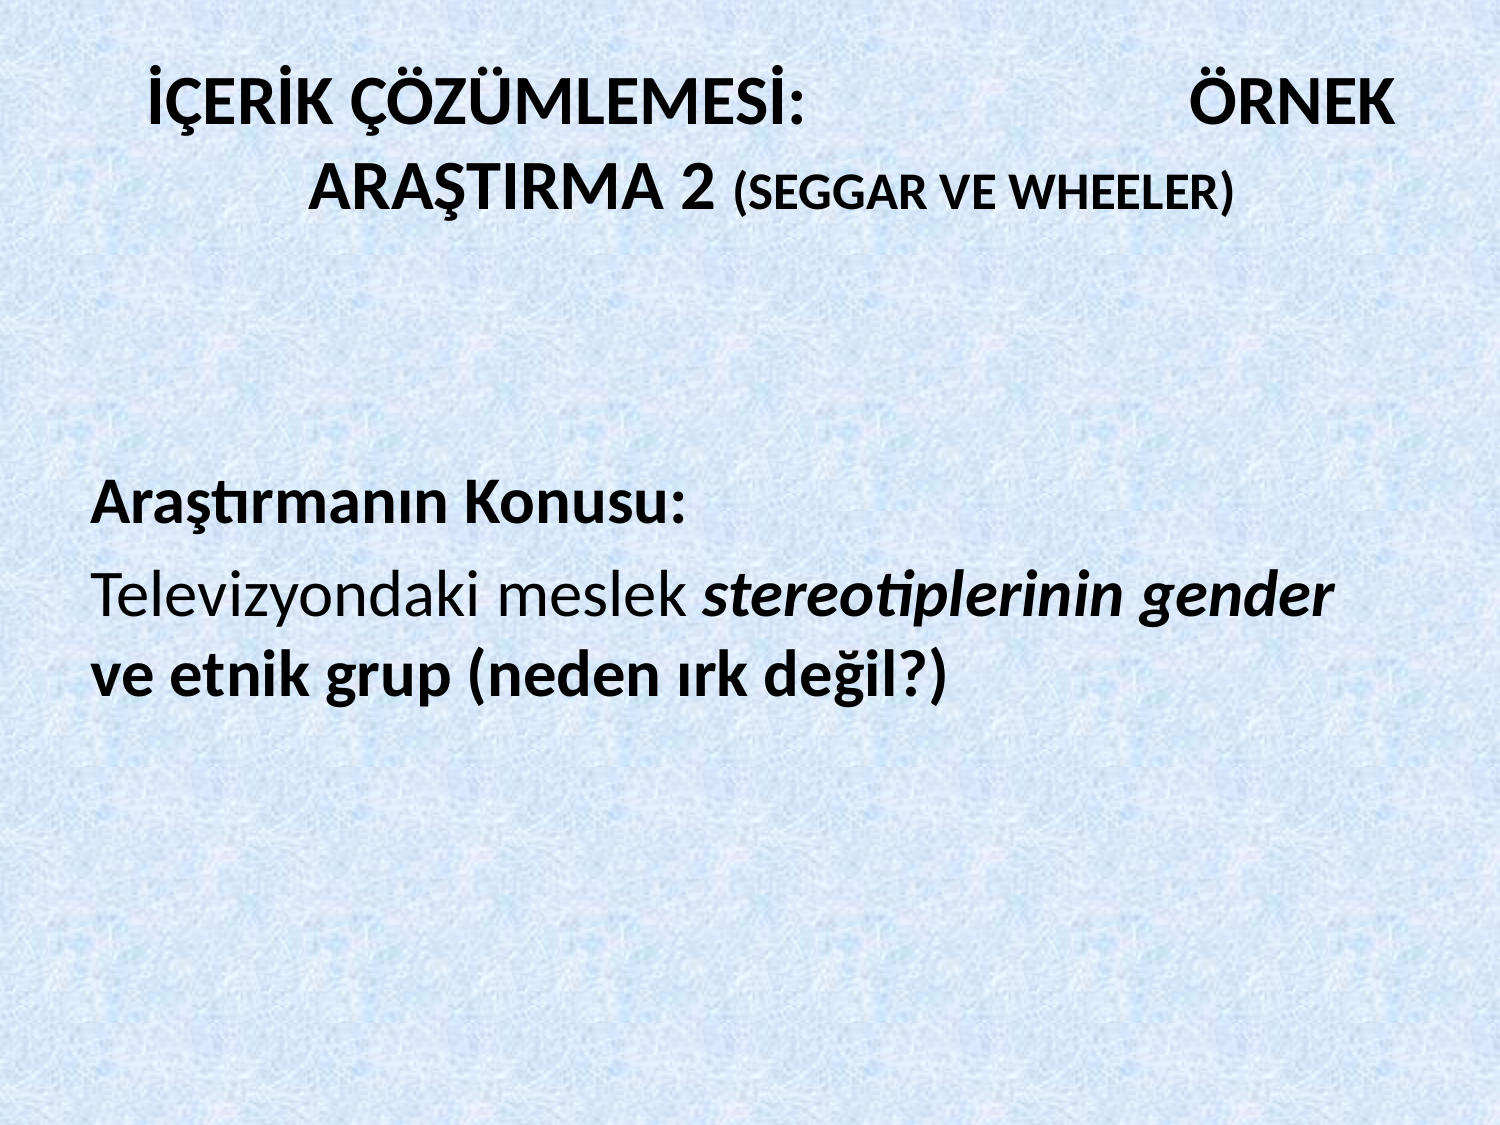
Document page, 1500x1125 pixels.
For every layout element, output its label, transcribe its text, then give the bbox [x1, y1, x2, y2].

title İÇERİK ÇÖZÜMLEMESİ: ÖRNEK ARAŞTIRMA 2 (SEGGAR VE WHEELER) [75, 45, 1471, 233]
list Araştırmanın Konusu: Televizyondaki meslek stereotiplerinin gender ve etnik grup (neden ırk değil?) [75, 262, 1425, 1005]
picture [0, 0, 1500, 1125]
